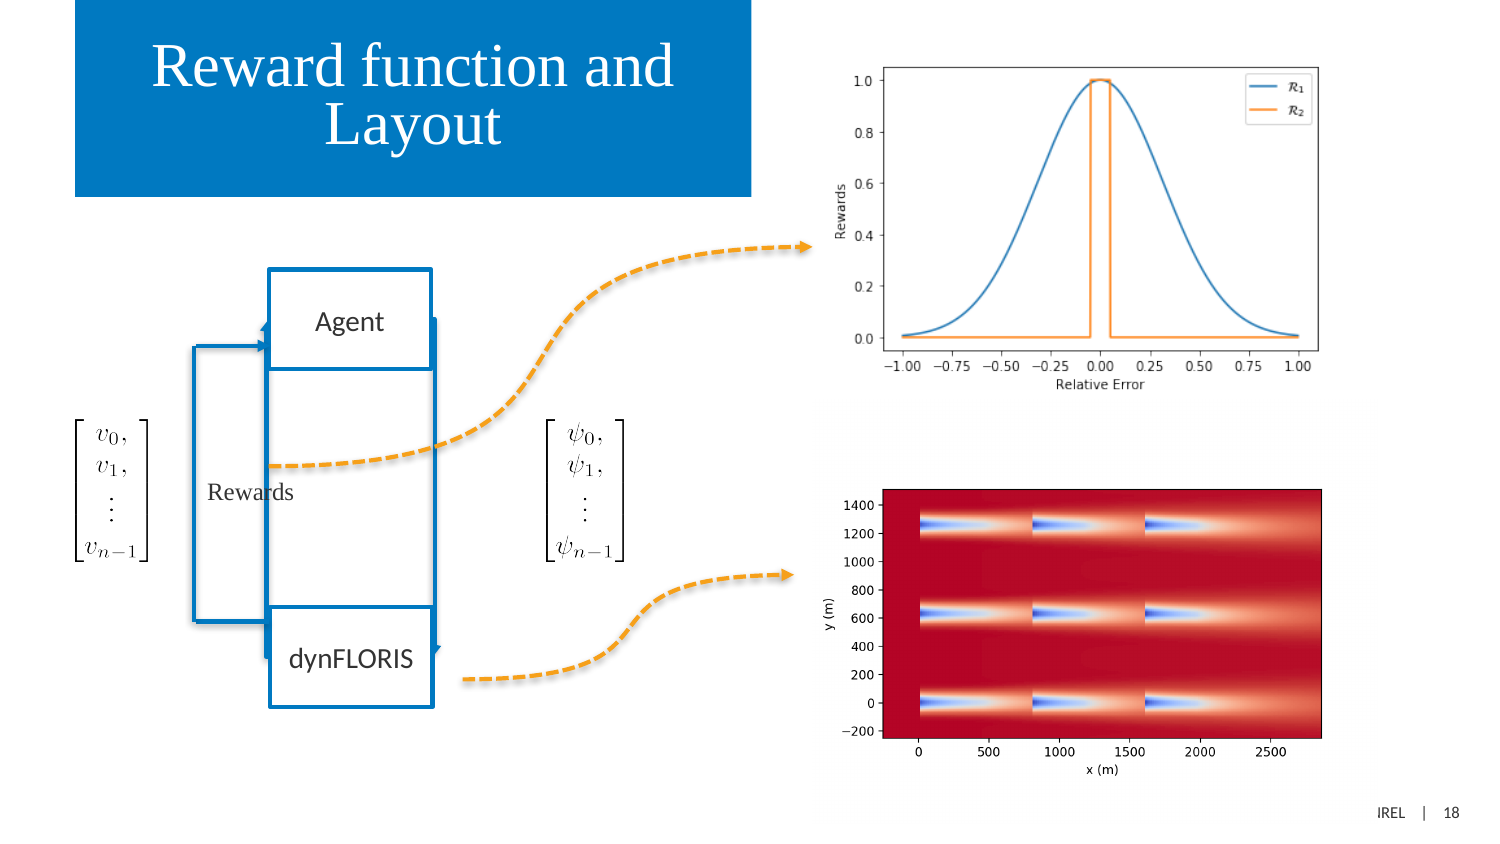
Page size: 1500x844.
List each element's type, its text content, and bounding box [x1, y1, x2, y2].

title Reward function and Layout [75, 0, 752, 197]
picture [812, 59, 1379, 824]
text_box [74, 269, 624, 708]
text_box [268, 246, 813, 467]
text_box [462, 574, 795, 680]
